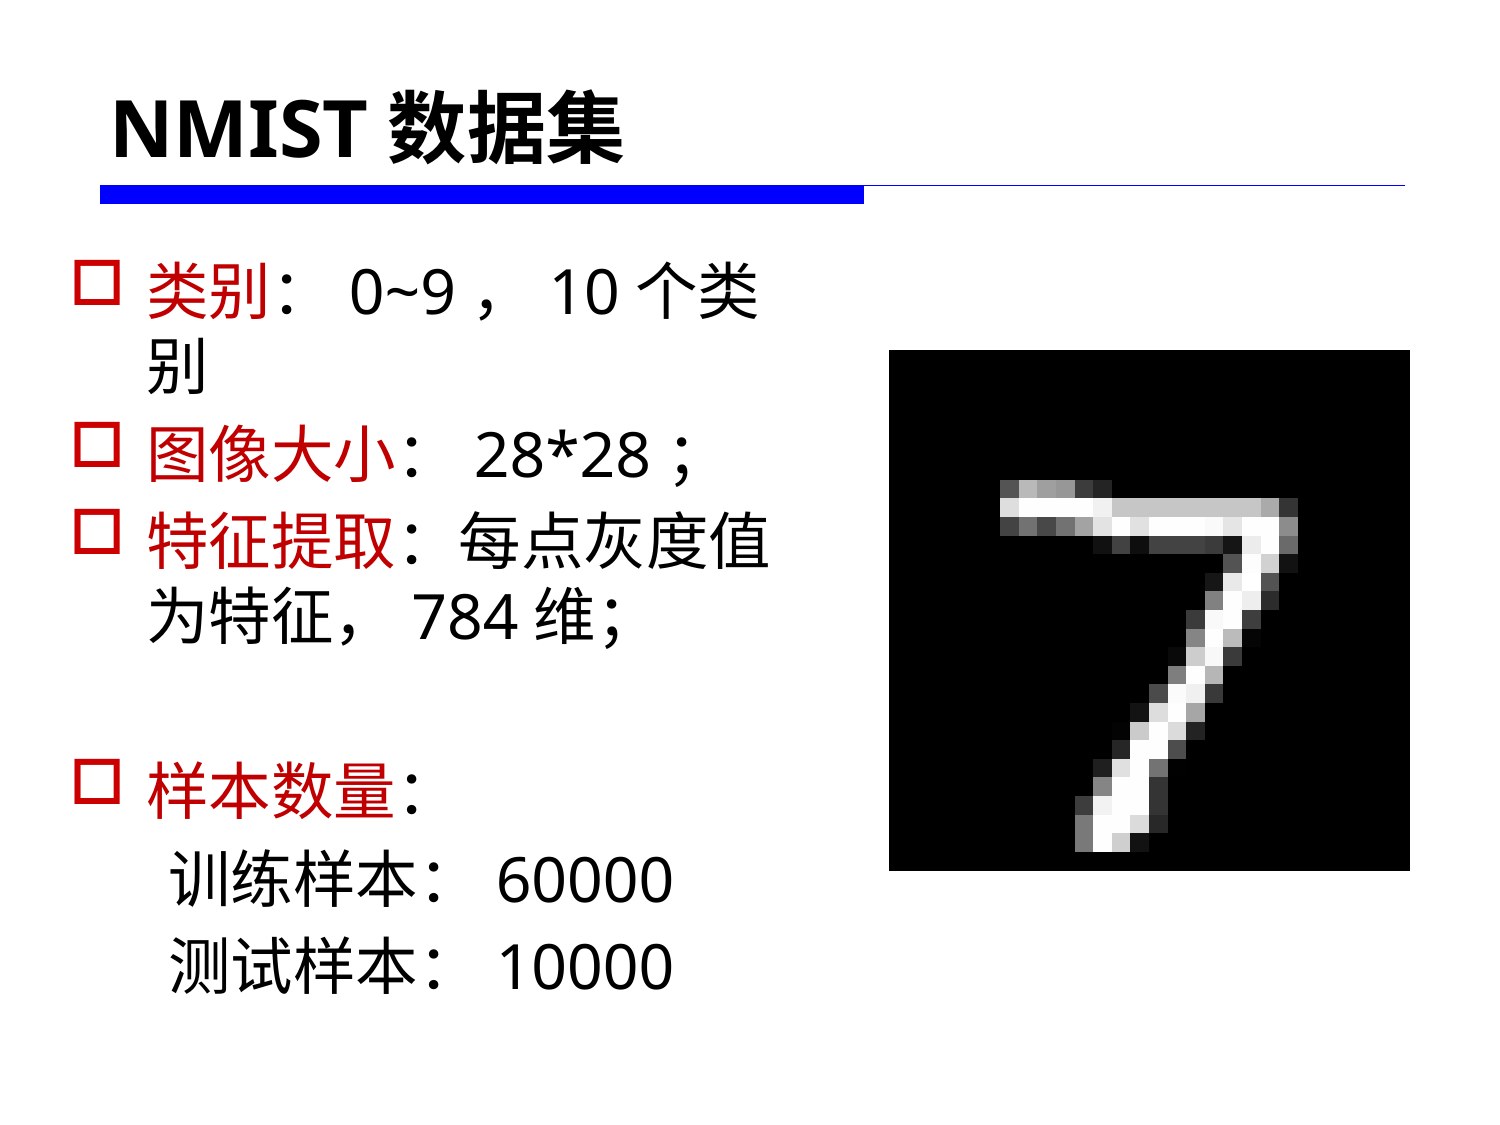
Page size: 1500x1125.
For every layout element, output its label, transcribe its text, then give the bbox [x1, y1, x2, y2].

picture [889, 350, 1410, 871]
list 类别：0~9，10个类别 图像大小：28*28； 特征提取：每点灰度值为特征，784维； 样本数量： 训练样本：60000 测试样本：10000 [54, 245, 833, 1076]
title NMIST数据集 [94, 16, 1407, 181]
